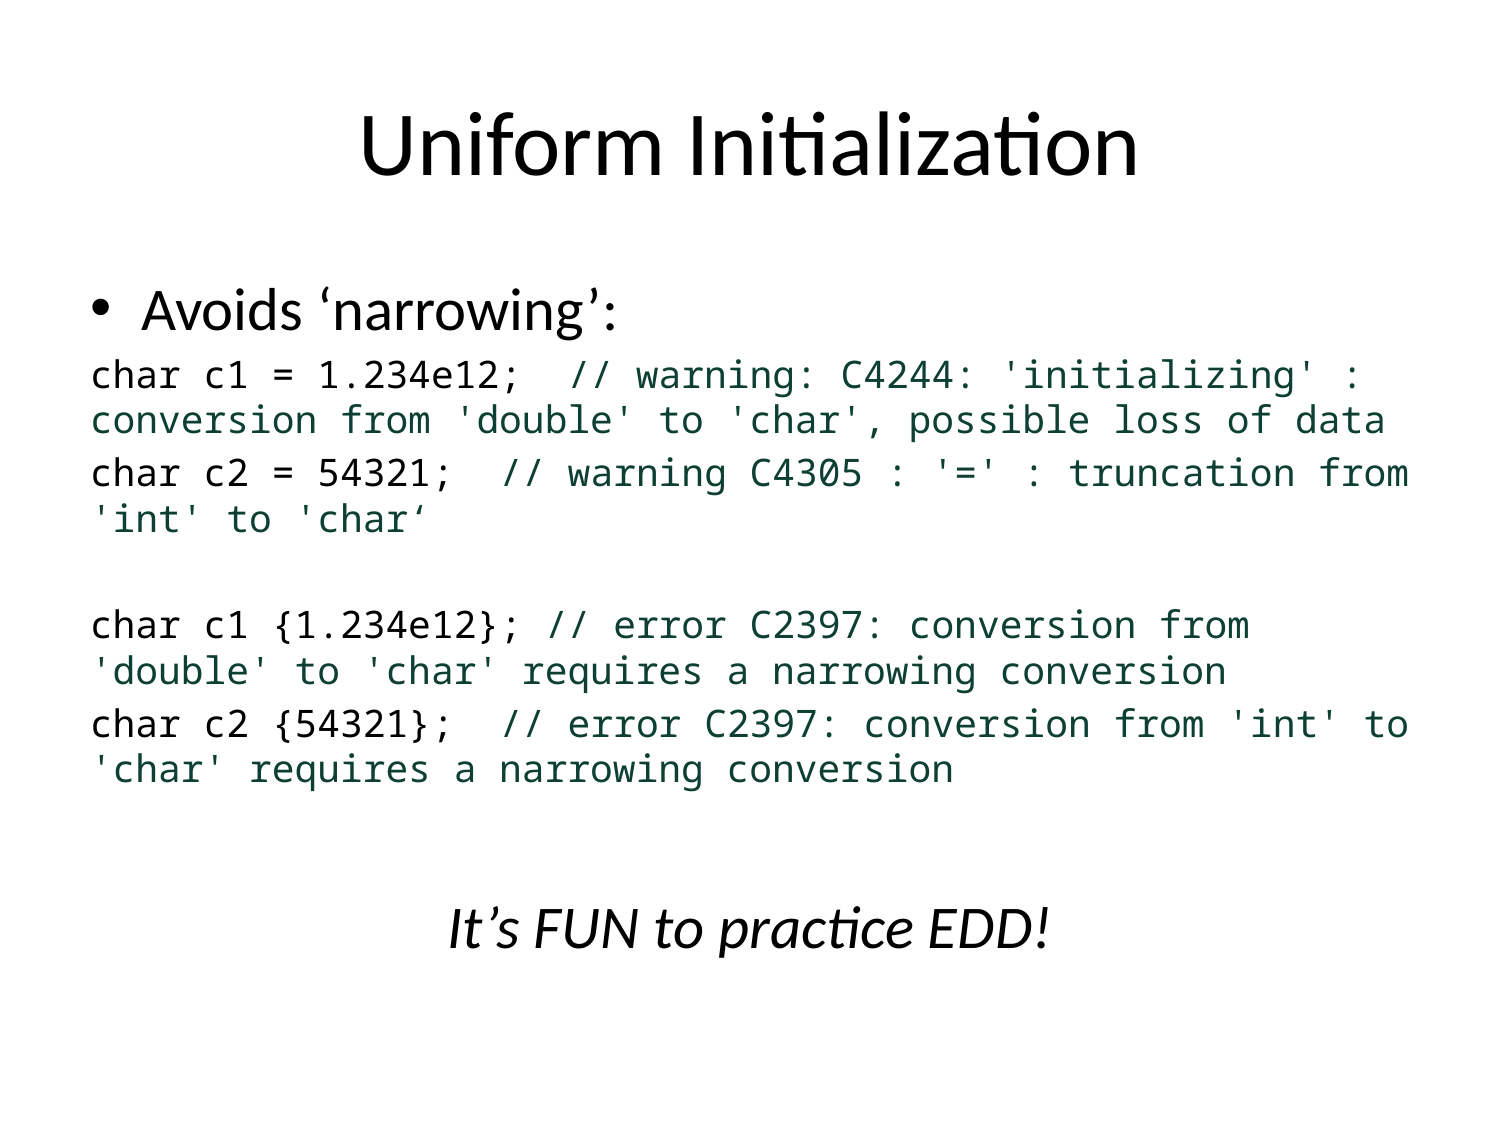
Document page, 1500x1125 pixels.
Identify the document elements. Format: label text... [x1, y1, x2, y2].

list Avoids ‘narrowing’: char c1 = 1.234e12; // warning: C4244: 'initializing' : conversion from 'double' to 'char', possible loss of data char c2 = 54321; // warning C4305 : '=' : truncation from 'int' to 'char‘ char c1 {1.234e12}; // error C2397: conversion from 'double' to 'char' requires a narrowing conversion char c2 {54321}; // error C2397: conversion from 'int' to 'char' requires a narrowing conversion It’s FUN to practice EDD! [75, 262, 1425, 1005]
title Uniform Initialization [75, 45, 1425, 233]
